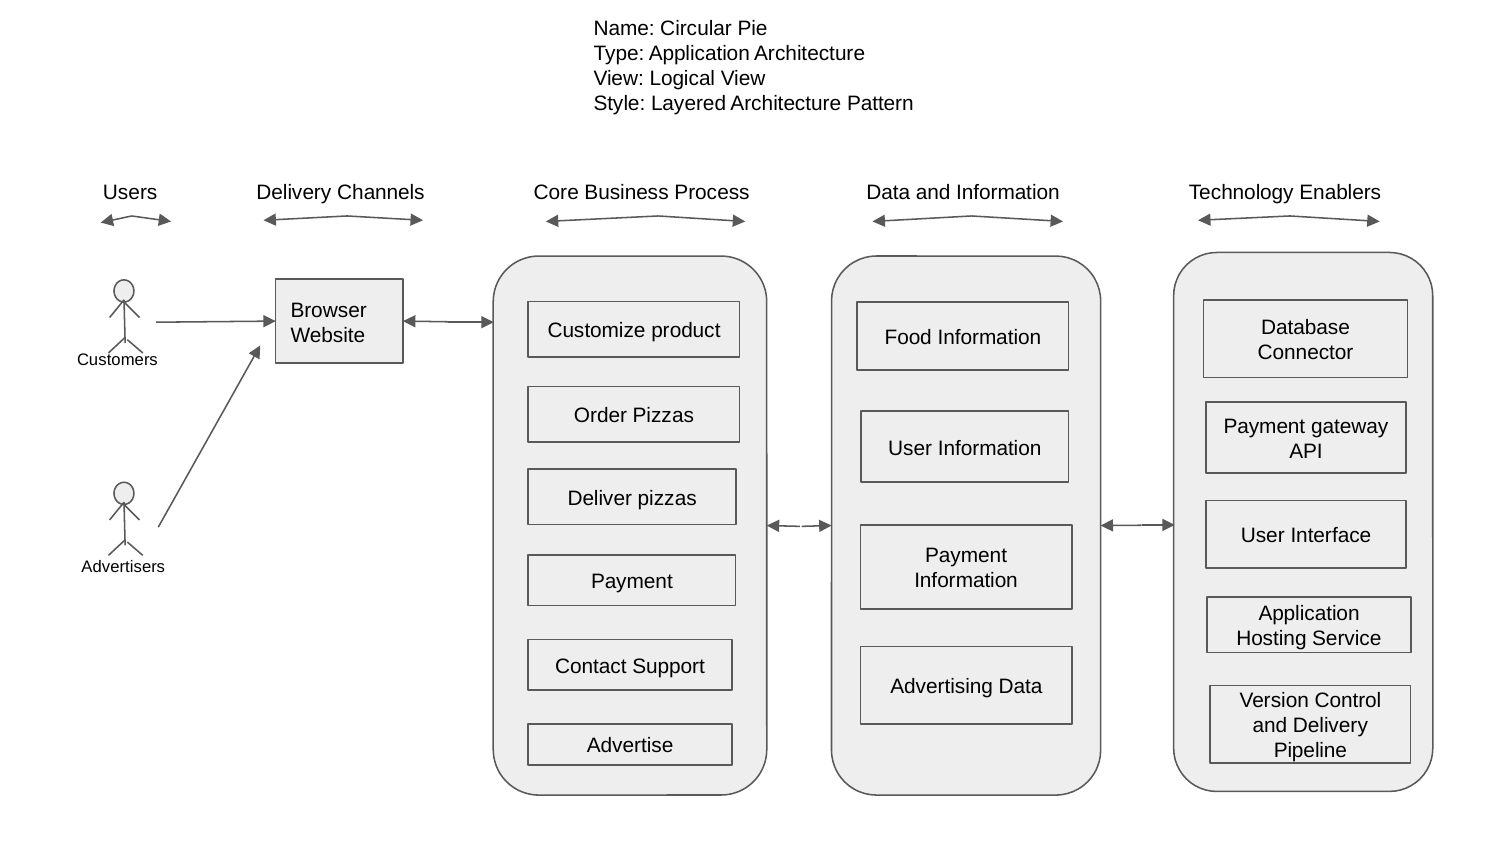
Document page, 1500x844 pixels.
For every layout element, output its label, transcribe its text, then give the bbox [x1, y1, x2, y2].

text_box Database Connector [1203, 300, 1408, 378]
text_box Version Control and Delivery Pipeline [1210, 685, 1411, 763]
text_box [1173, 252, 1433, 792]
text_box Advertisers [66, 545, 182, 586]
text_box [113, 279, 134, 300]
text_box Payment gateway API [1205, 401, 1407, 474]
text_box Payment Information [860, 524, 1072, 609]
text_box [108, 337, 126, 354]
text_box Users [87, 165, 176, 216]
text_box Application Hosting Service [1206, 596, 1411, 653]
text_box [493, 256, 767, 796]
text_box [113, 482, 134, 502]
text_box Data and Information [851, 165, 1092, 216]
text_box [108, 539, 126, 556]
text_box Core Business Process [518, 165, 798, 216]
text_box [127, 541, 144, 556]
text_box Advertise [528, 724, 733, 766]
text_box Customers [62, 338, 202, 379]
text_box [126, 504, 140, 521]
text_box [109, 504, 125, 521]
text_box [109, 301, 125, 318]
text_box [831, 256, 1101, 796]
text_box Name: Circular Pie Type: Application Architecture View: Logical View Style: Layered Architecture Pattern [578, 0, 939, 130]
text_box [125, 301, 140, 318]
text_box Contact Support [528, 639, 733, 691]
text_box User Interface [1205, 500, 1407, 569]
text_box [127, 339, 144, 354]
text_box Customize product [528, 301, 740, 357]
text_box Advertising Data [860, 646, 1073, 725]
text_box User Information [860, 411, 1069, 483]
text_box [158, 345, 261, 528]
text_box Technology Enablers [1173, 165, 1407, 216]
text_box Order Pizzas [528, 386, 740, 443]
text_box Delivery Channels [241, 165, 453, 216]
text_box Deliver pizzas [528, 469, 736, 525]
text_box Food Information [857, 302, 1069, 370]
text_box Browser Website [275, 279, 403, 364]
text_box Payment [528, 555, 736, 606]
